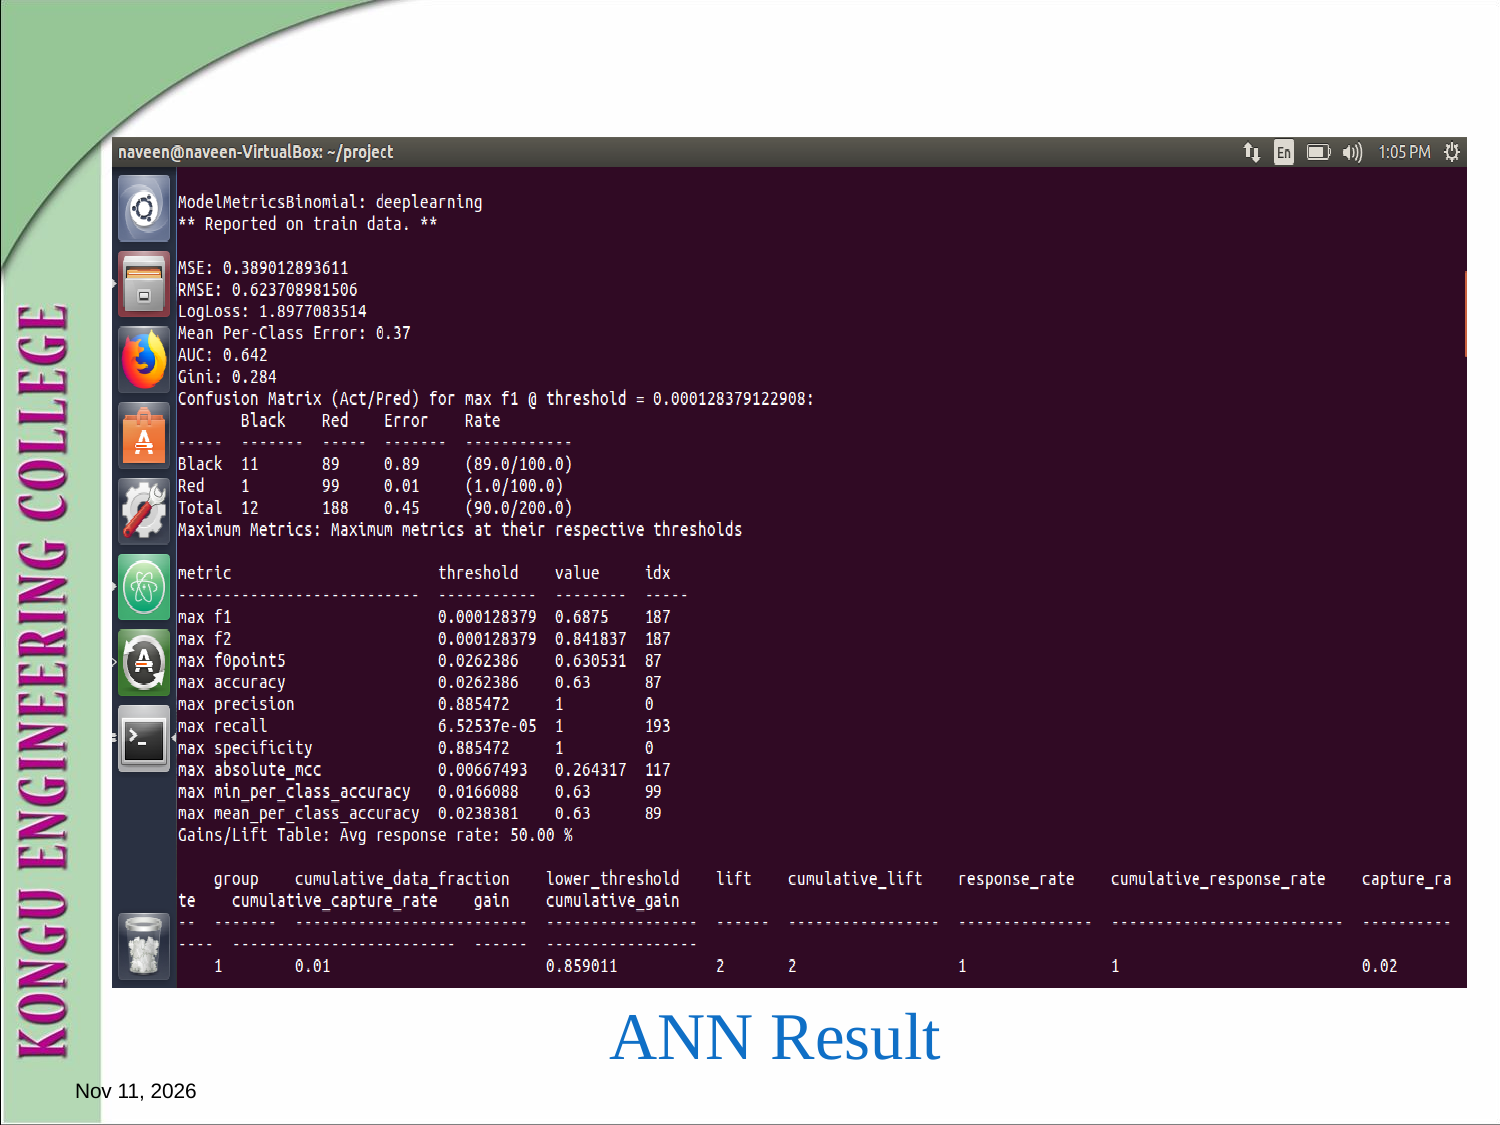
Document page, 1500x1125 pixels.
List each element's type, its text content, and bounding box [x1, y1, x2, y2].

picture [0, 0, 1500, 1125]
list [111, 136, 1467, 988]
title ANN Result [100, 970, 1451, 1073]
slide_number 4-Apr-18 [75, 1042, 425, 1103]
